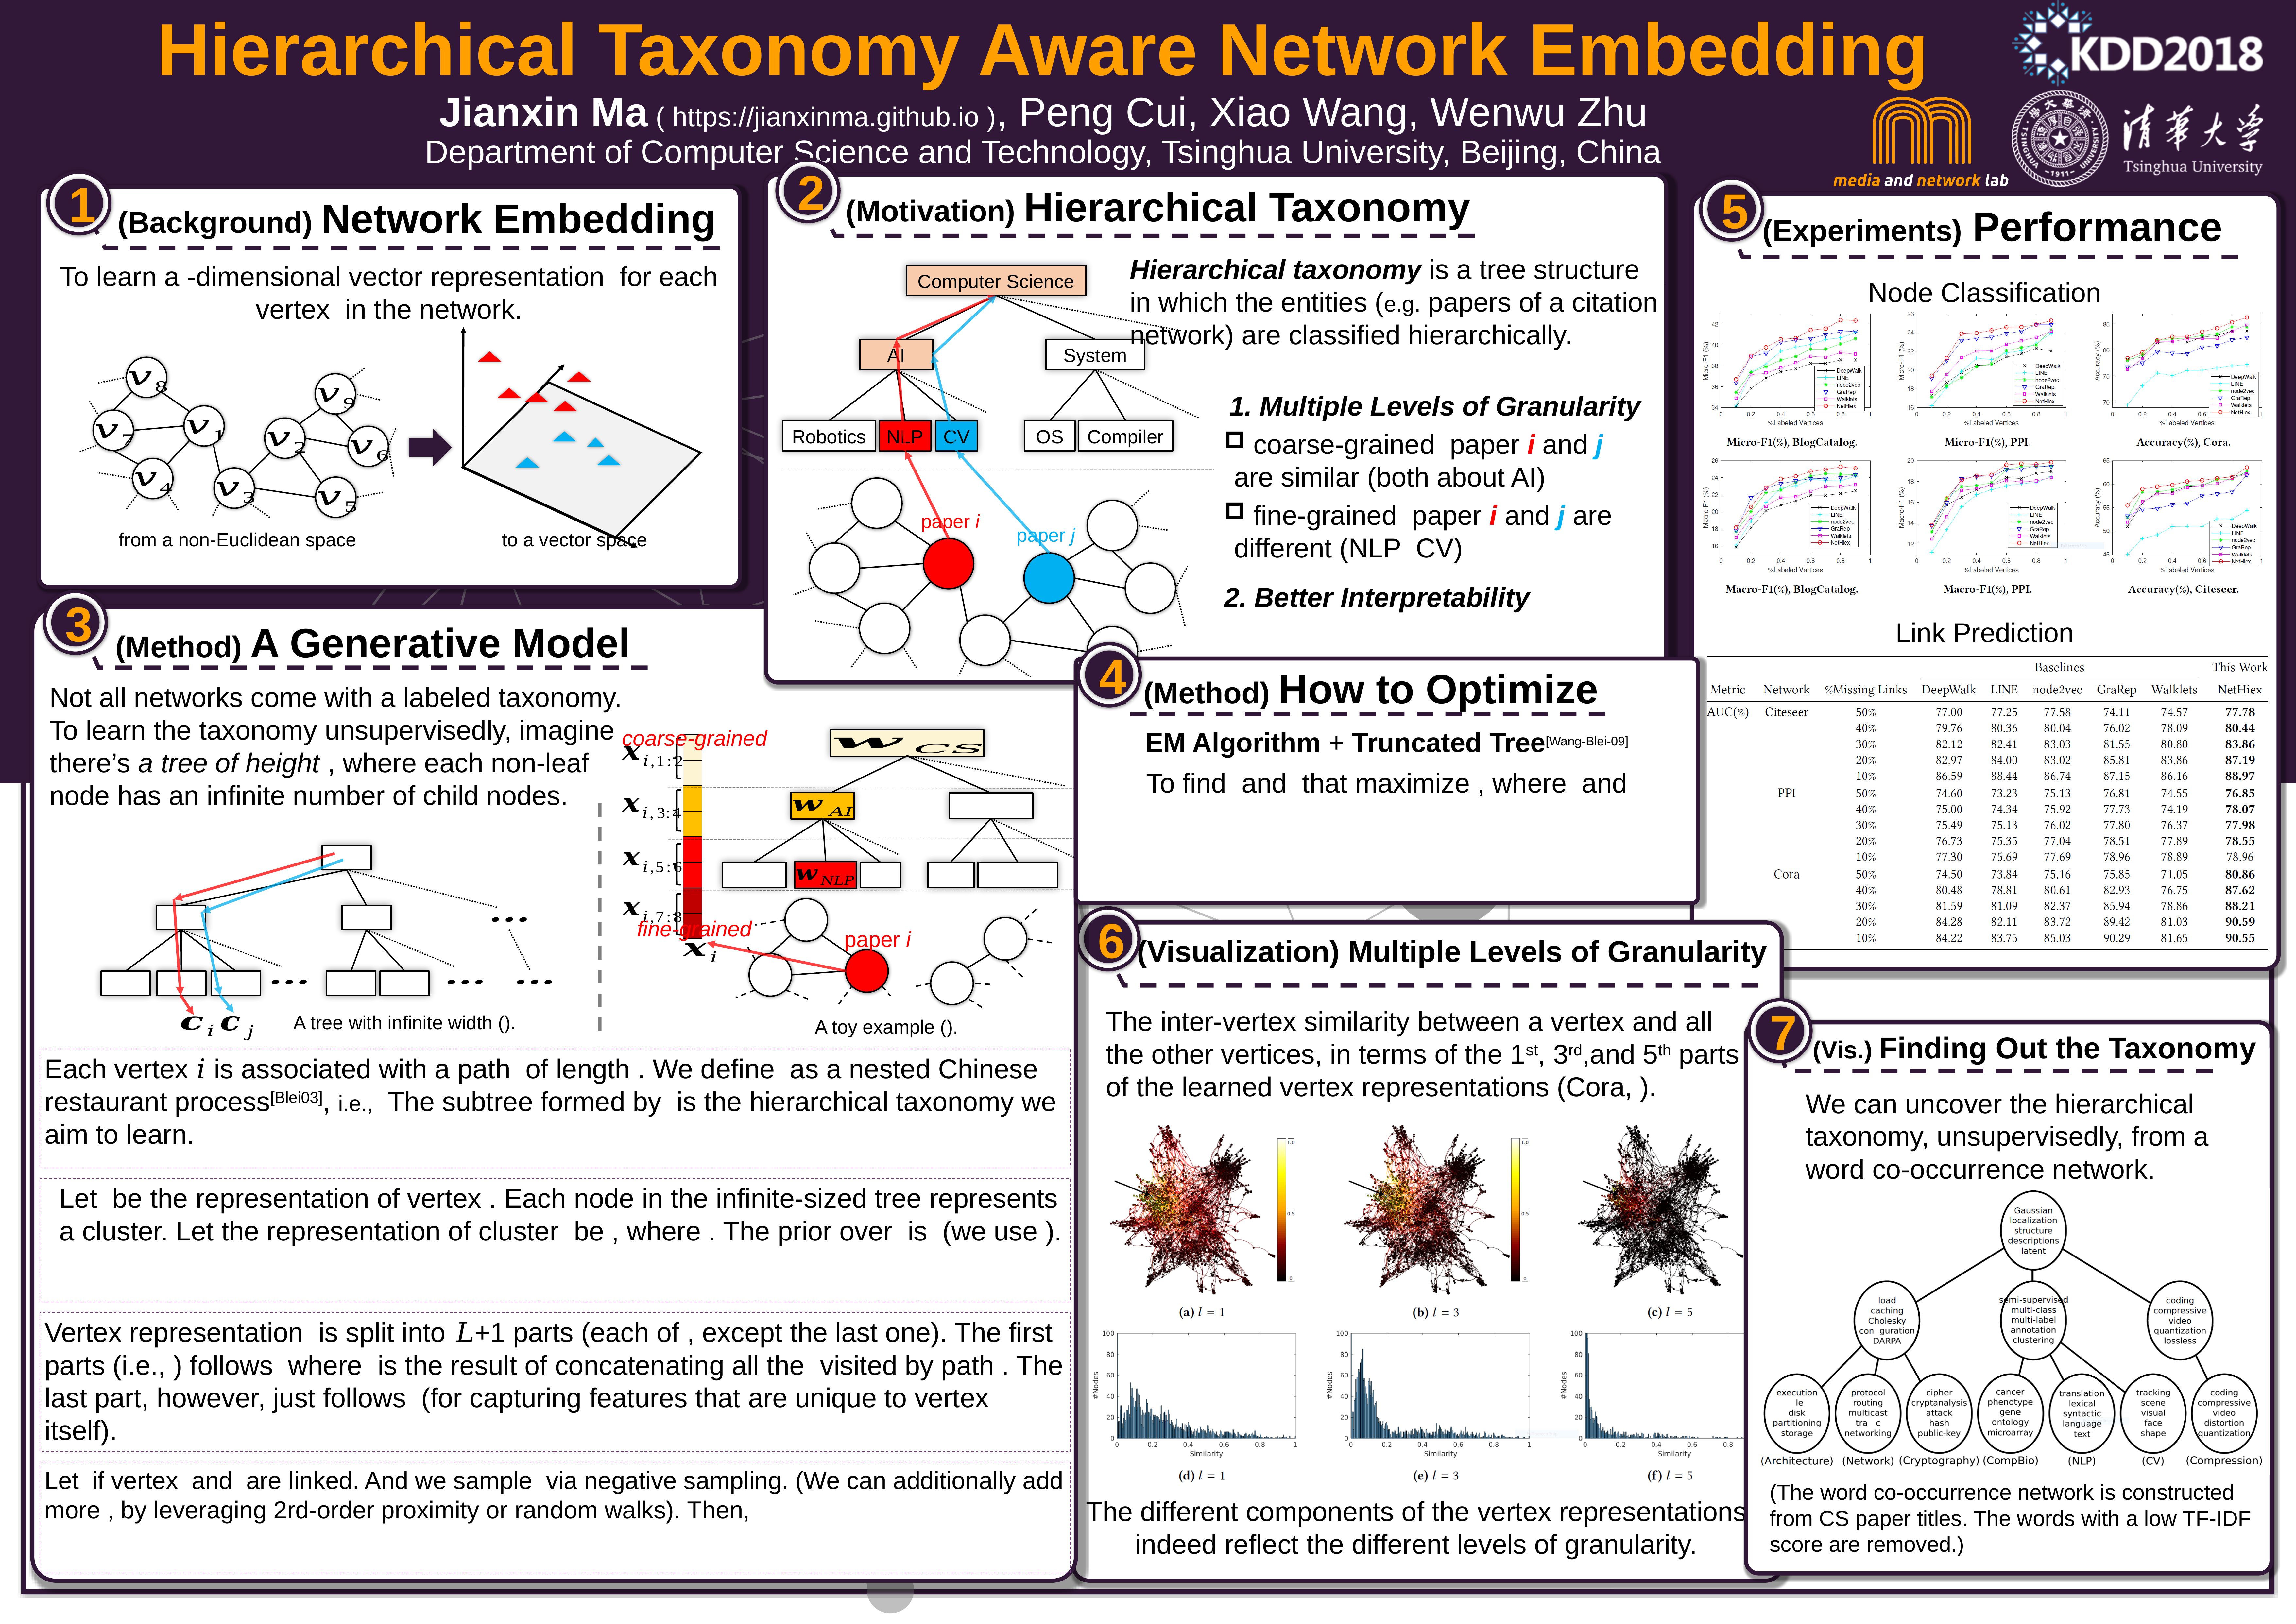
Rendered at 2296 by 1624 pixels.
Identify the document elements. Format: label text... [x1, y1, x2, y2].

title Hierarchical Taxonomy Aware Network Embedding Jianxin Ma ( https://jianxinma.github.io ), Peng Cui, Xiao Wang, Wenwu Zhu Department of Computer Science and Technology, Tsinghua University, Beijing, China [126, 4, 1962, 178]
text_box [1533, 1580, 2272, 1592]
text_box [1079, 907, 1782, 1581]
text_box [2075, 0, 2296, 783]
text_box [1692, 177, 2279, 969]
text_box [24, 783, 44, 1592]
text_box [1079, 903, 1533, 907]
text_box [39, 171, 740, 587]
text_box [32, 590, 1079, 1581]
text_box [202, 270, 766, 590]
picture [1767, 0, 2263, 177]
text_box [0, 0, 2012, 783]
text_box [202, 1581, 1533, 1614]
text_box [1075, 642, 1698, 903]
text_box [766, 158, 1666, 683]
text_box [1792, 980, 2272, 1021]
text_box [1746, 998, 2272, 1574]
